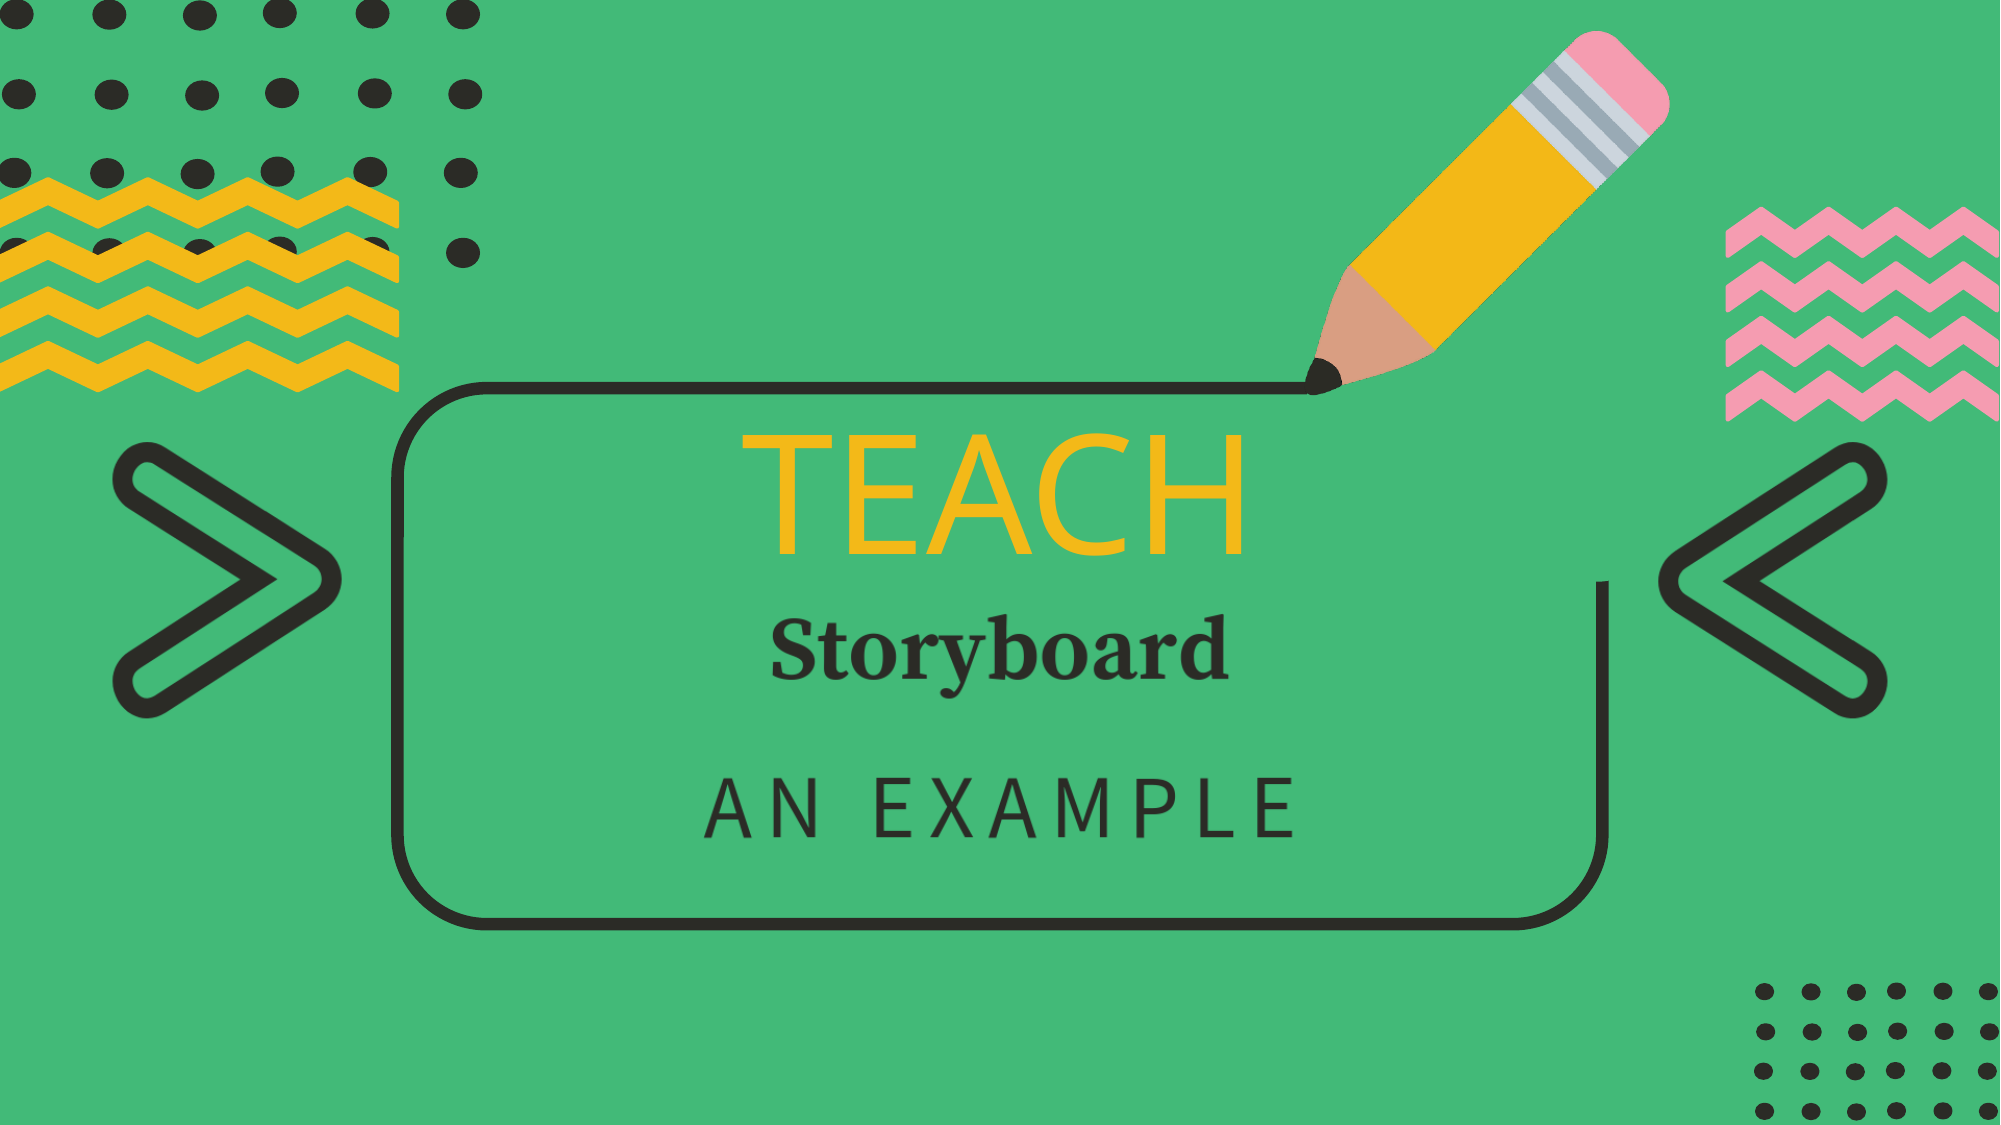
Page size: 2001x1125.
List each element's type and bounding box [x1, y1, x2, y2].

text_box [0, 0, 481, 268]
text_box [0, 178, 398, 391]
picture [0, 0, 2000, 1125]
text_box [1727, 208, 1998, 420]
text_box [1755, 984, 1998, 1119]
